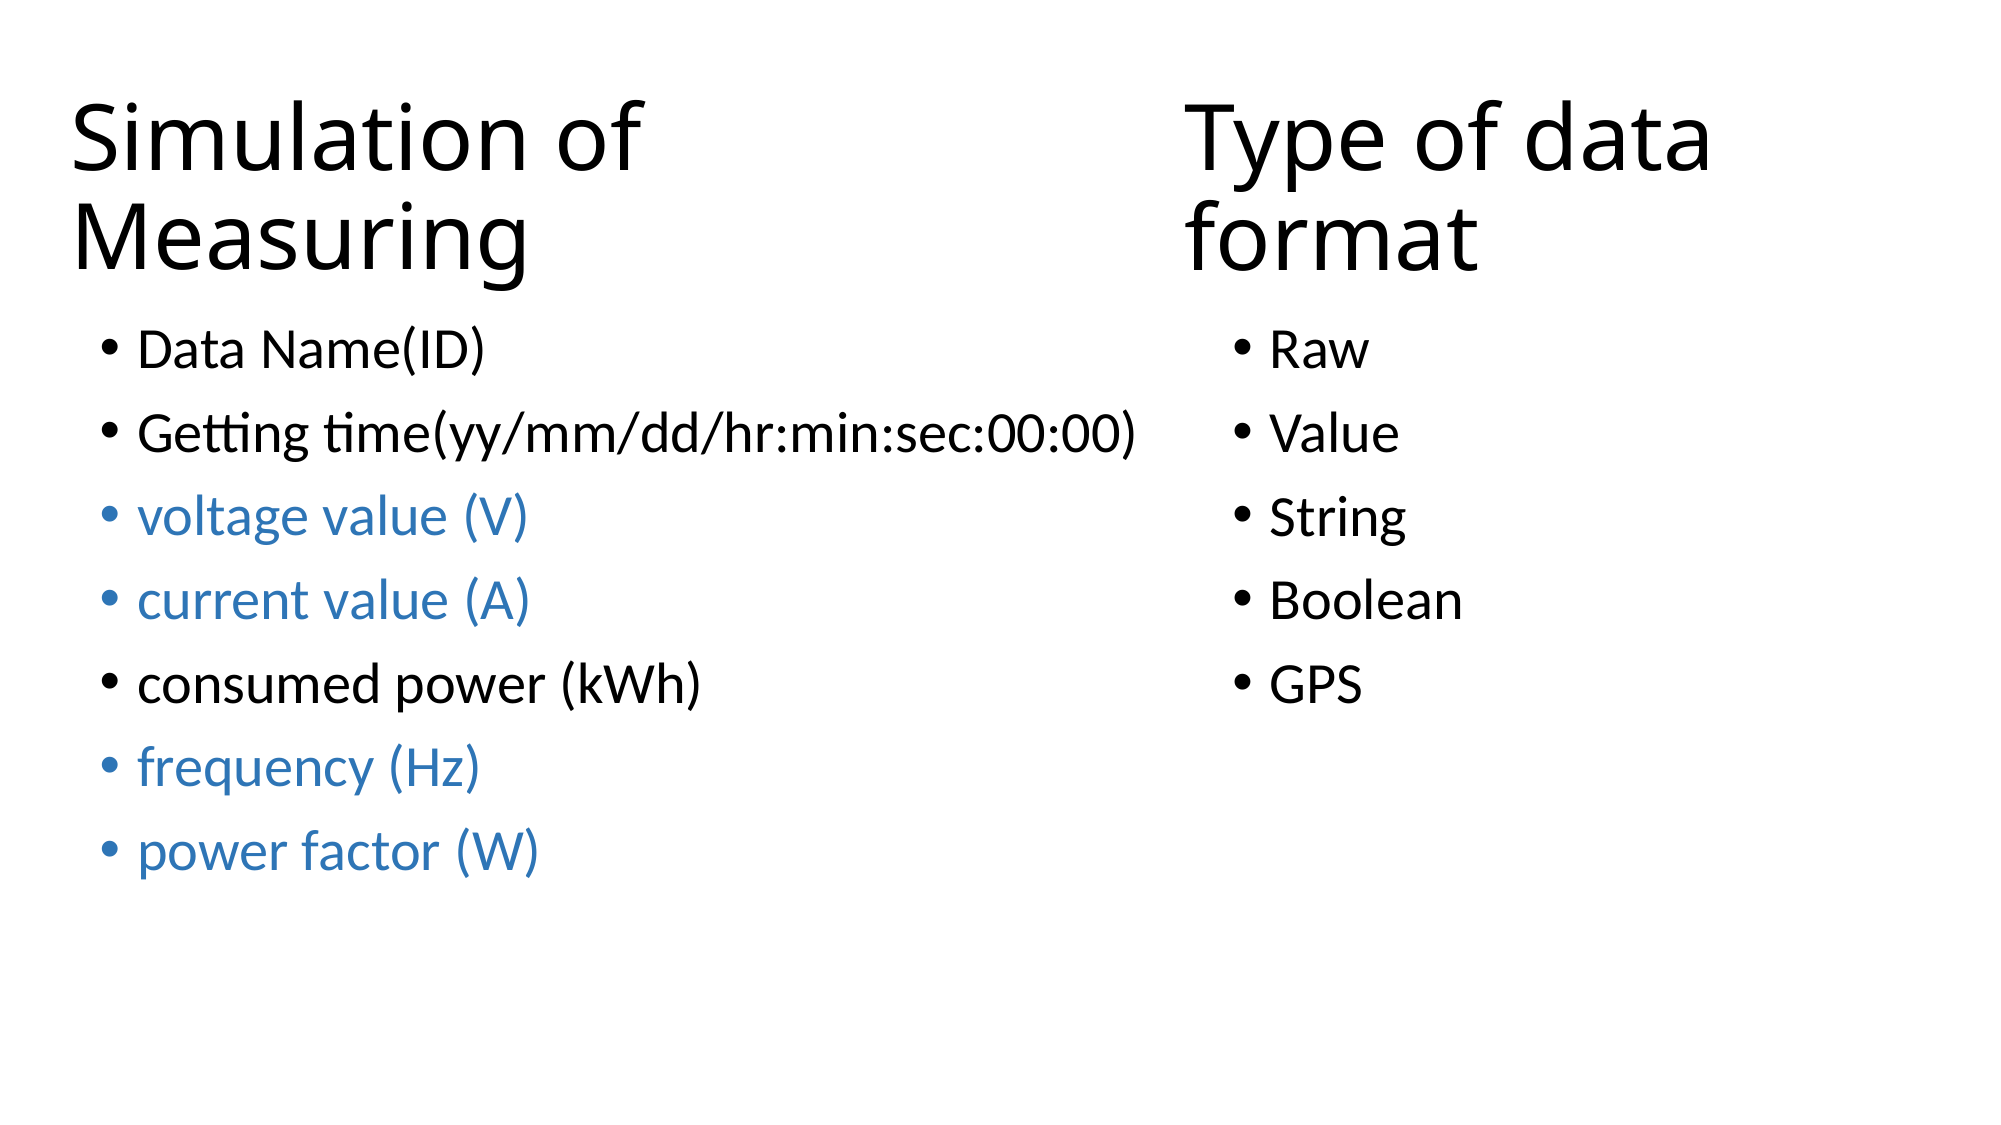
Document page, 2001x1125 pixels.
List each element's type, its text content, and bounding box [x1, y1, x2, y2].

text_box Data Name(ID) Getting time(yy/mm/dd/hr:min:sec:00:00) voltage value (V) current value (A) consumed power (kWh) frequency (Hz) power factor (W) [84, 310, 1170, 1025]
list Raw Value String Boolean GPS [1217, 310, 1882, 1025]
title Type of data format [1169, 82, 1930, 300]
text_box Simulation of Measuring [55, 81, 994, 300]
